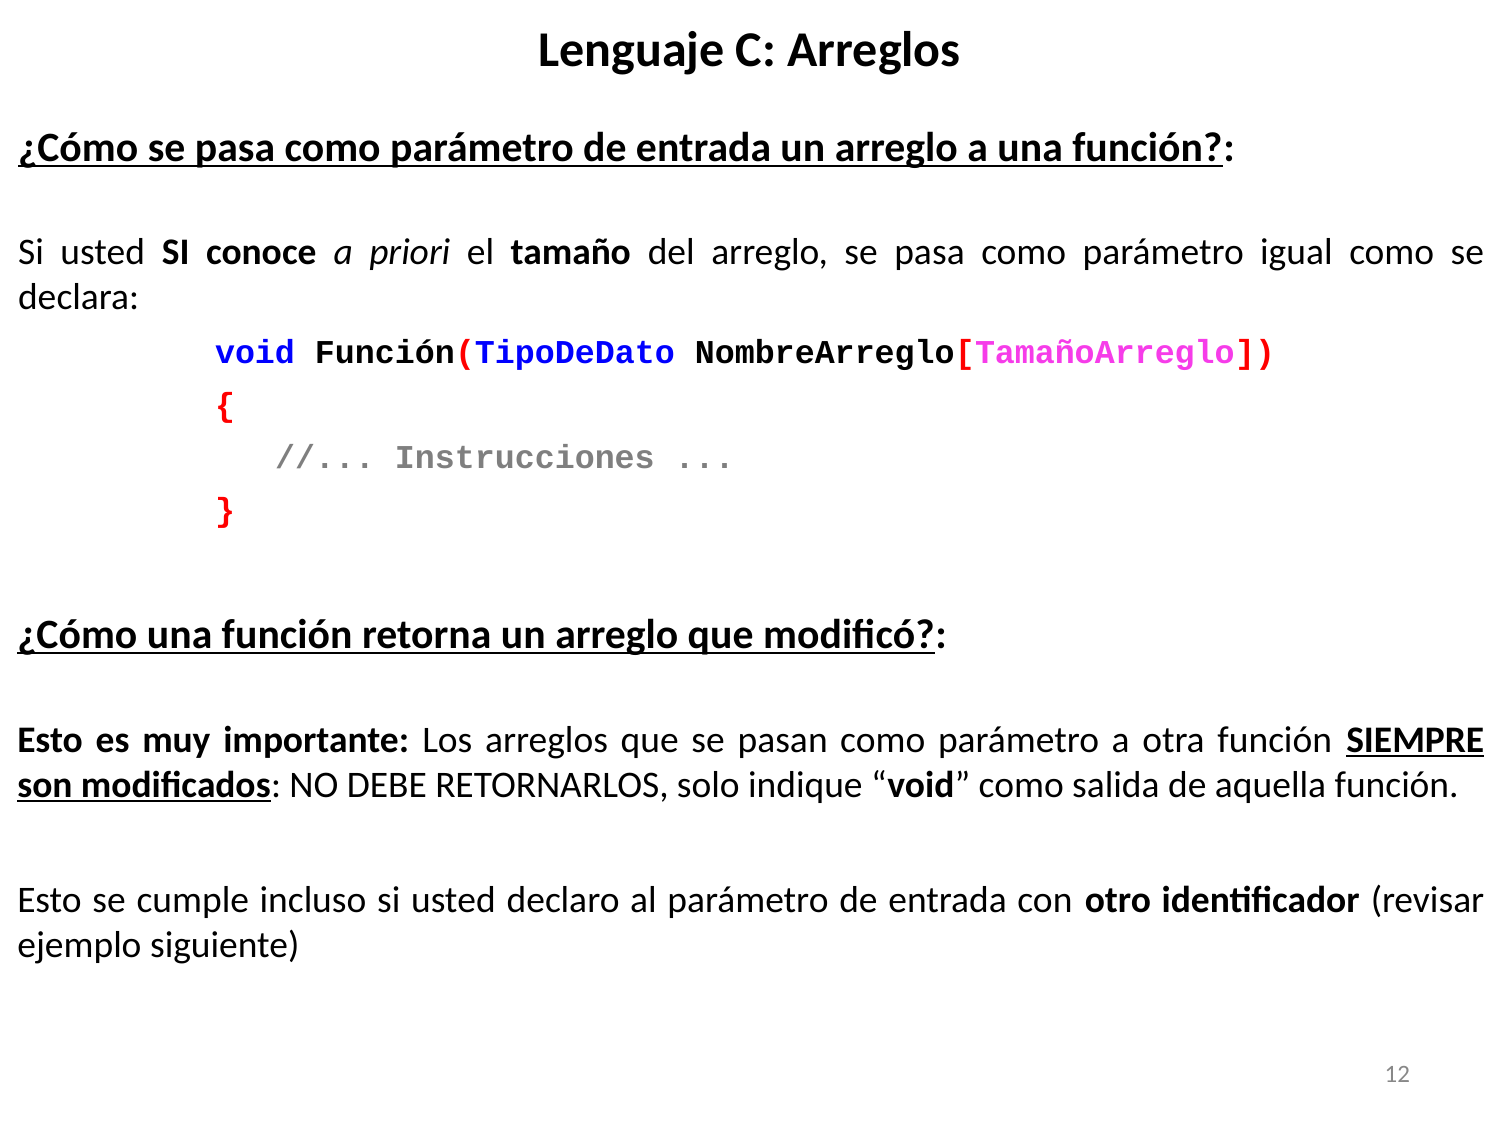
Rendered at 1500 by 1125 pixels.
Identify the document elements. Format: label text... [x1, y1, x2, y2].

text_box ¿Cómo una función retorna un arreglo que modificó?: Esto es muy importante: Los arreglos que se pasan como parámetro a otra función SIEMPRE son modificados: NO DEBE RETORNARLOS, solo indique “void” como salida de aquella función. Esto se cumple incluso si usted declaro al parámetro de entrada con otro identificador (revisar ejemplo siguiente) [2, 599, 1500, 973]
slide_number 12 [1074, 1042, 1425, 1103]
text_box ¿Cómo se pasa como parámetro de entrada un arreglo a una función?: Si usted SI conoce a priori el tamaño del arreglo, se pasa como parámetro igual como se declara: [3, 112, 1500, 325]
text_box void Función(TipoDeDato NombreArreglo[TamañoArreglo]) { //... Instrucciones ... } [200, 322, 1438, 536]
title Lenguaje C: Arreglos [75, 0, 1425, 93]
